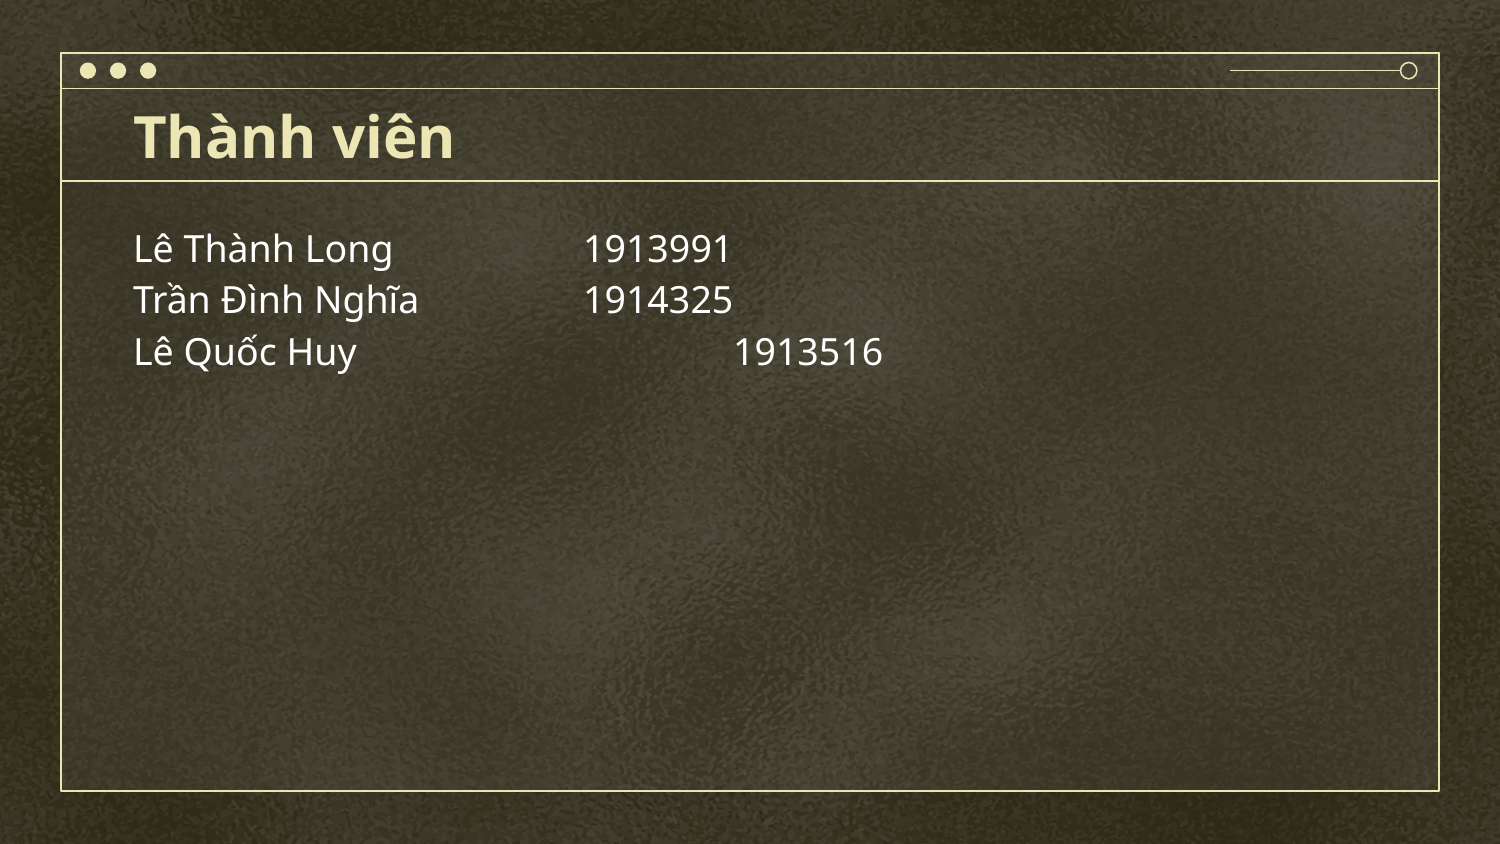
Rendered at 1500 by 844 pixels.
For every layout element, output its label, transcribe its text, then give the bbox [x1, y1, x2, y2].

title Thành viên [118, 88, 1382, 182]
list Lê Thành Long 1913991 Trần Đình Nghĩa 1914325 Lê Quốc Huy 1913516 [118, 202, 1382, 756]
